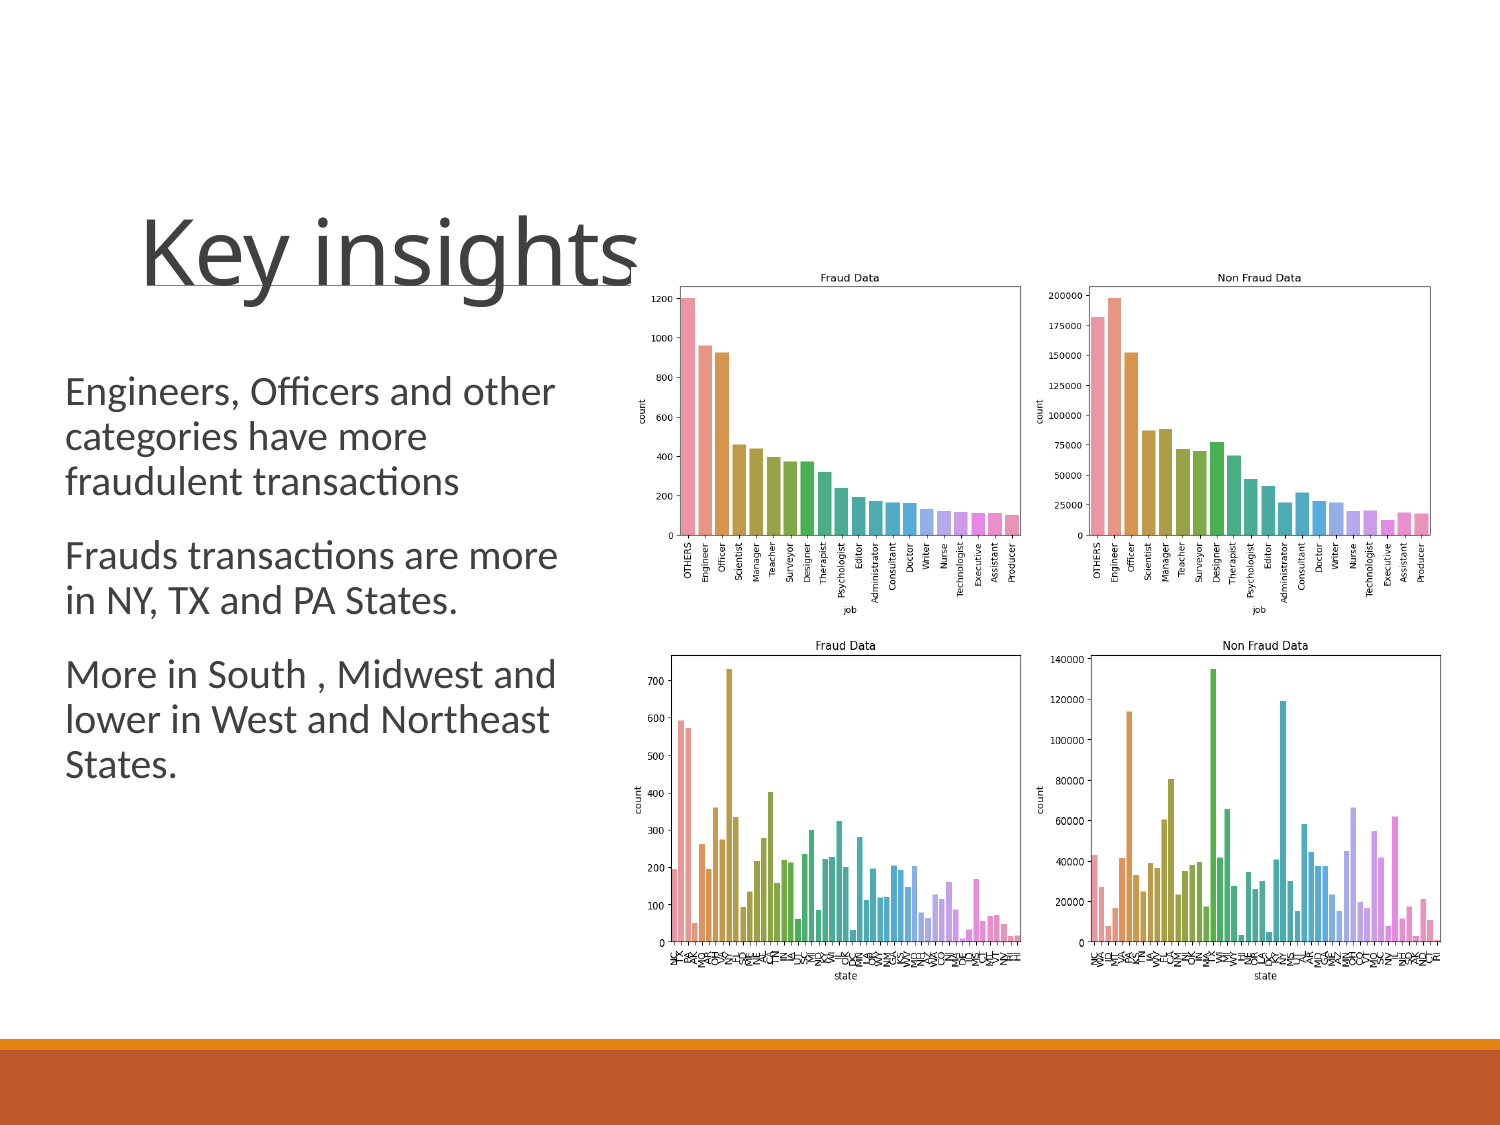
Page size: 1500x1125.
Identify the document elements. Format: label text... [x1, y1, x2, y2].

title Key insights [123, 89, 1339, 312]
picture [631, 266, 1437, 622]
picture [626, 632, 1448, 988]
list Engineers, Officers and other categories have more fraudulent transactions Frauds transactions are more in NY, TX and PA States. More in South , Midwest and lower in West and Northeast States. [50, 361, 597, 1105]
